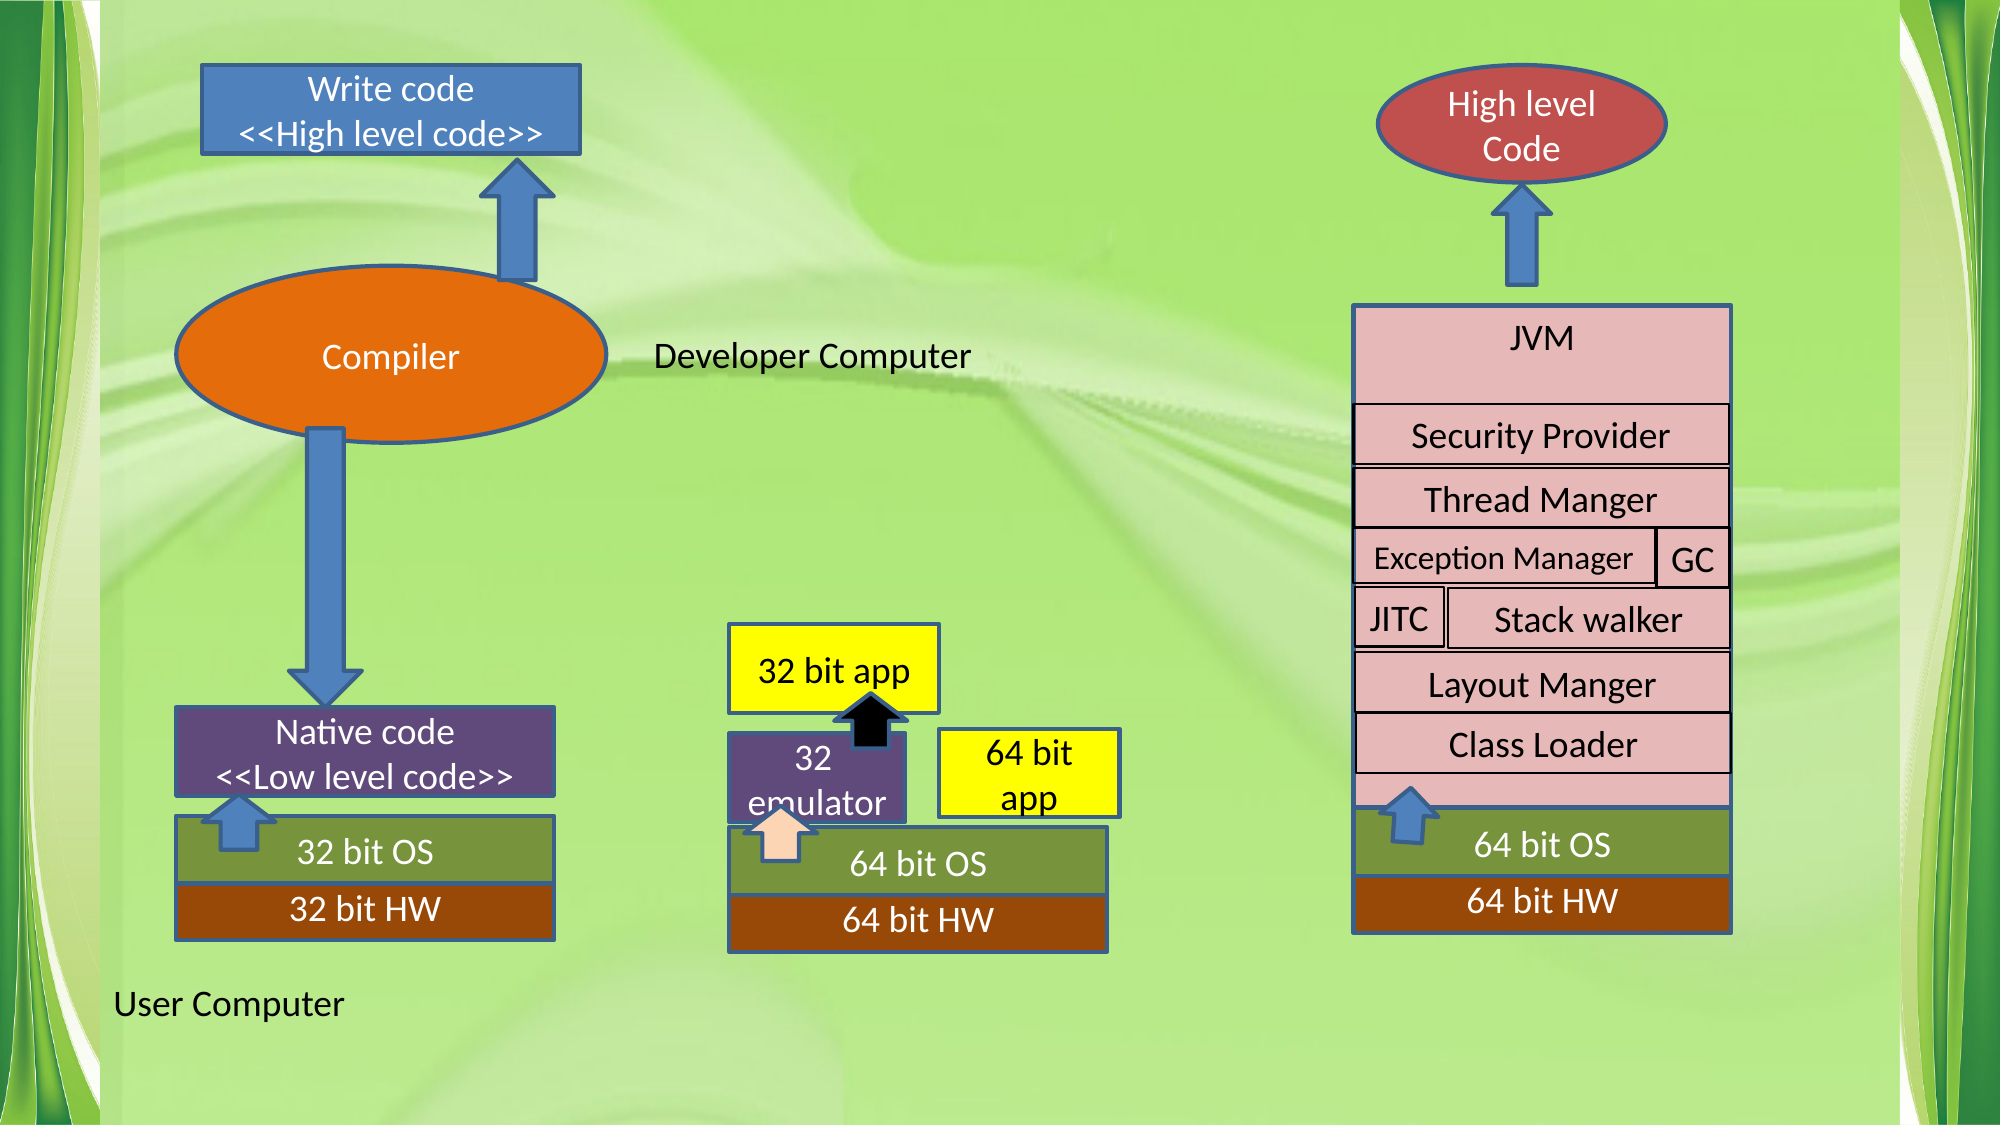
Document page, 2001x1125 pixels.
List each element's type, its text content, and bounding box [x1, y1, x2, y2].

text_box [832, 691, 910, 751]
text_box [478, 157, 556, 283]
text_box 32 bit HW [174, 886, 556, 942]
text_box [1490, 182, 1554, 287]
text_box [286, 426, 364, 710]
text_box 64 bit HW [727, 897, 1109, 954]
text_box 32 bit app [727, 622, 941, 715]
text_box Developer Computer [639, 323, 988, 384]
text_box [742, 803, 820, 864]
text_box JITC [1354, 586, 1444, 647]
text_box Native code <<Low level code>> [174, 705, 556, 798]
text_box User Computer [98, 971, 361, 1032]
text_box 64 bit app [937, 727, 1122, 819]
text_box High level Code [1375, 62, 1668, 185]
text_box Thread Manger [1353, 467, 1729, 528]
text_box Security Provider [1353, 403, 1729, 464]
text_box Write code <<High level code>> [200, 63, 582, 156]
text_box [1377, 786, 1441, 846]
text_box Class Loader [1356, 712, 1732, 773]
text_box 64 bit HW [1351, 878, 1733, 935]
text_box 32 emulator [727, 731, 907, 824]
text_box 64 bit OS [727, 825, 1109, 897]
text_box [200, 792, 278, 852]
picture [0, 0, 2000, 1125]
text_box 64 bit OS [1351, 809, 1733, 878]
text_box 32 bit OS [174, 814, 556, 886]
text_box GC [1656, 527, 1730, 587]
text_box JVM [1351, 303, 1733, 809]
text_box Exception Manager [1353, 528, 1655, 584]
text_box Stack walker [1447, 587, 1731, 648]
text_box Compiler [174, 263, 609, 445]
text_box Layout Manger [1354, 652, 1731, 712]
